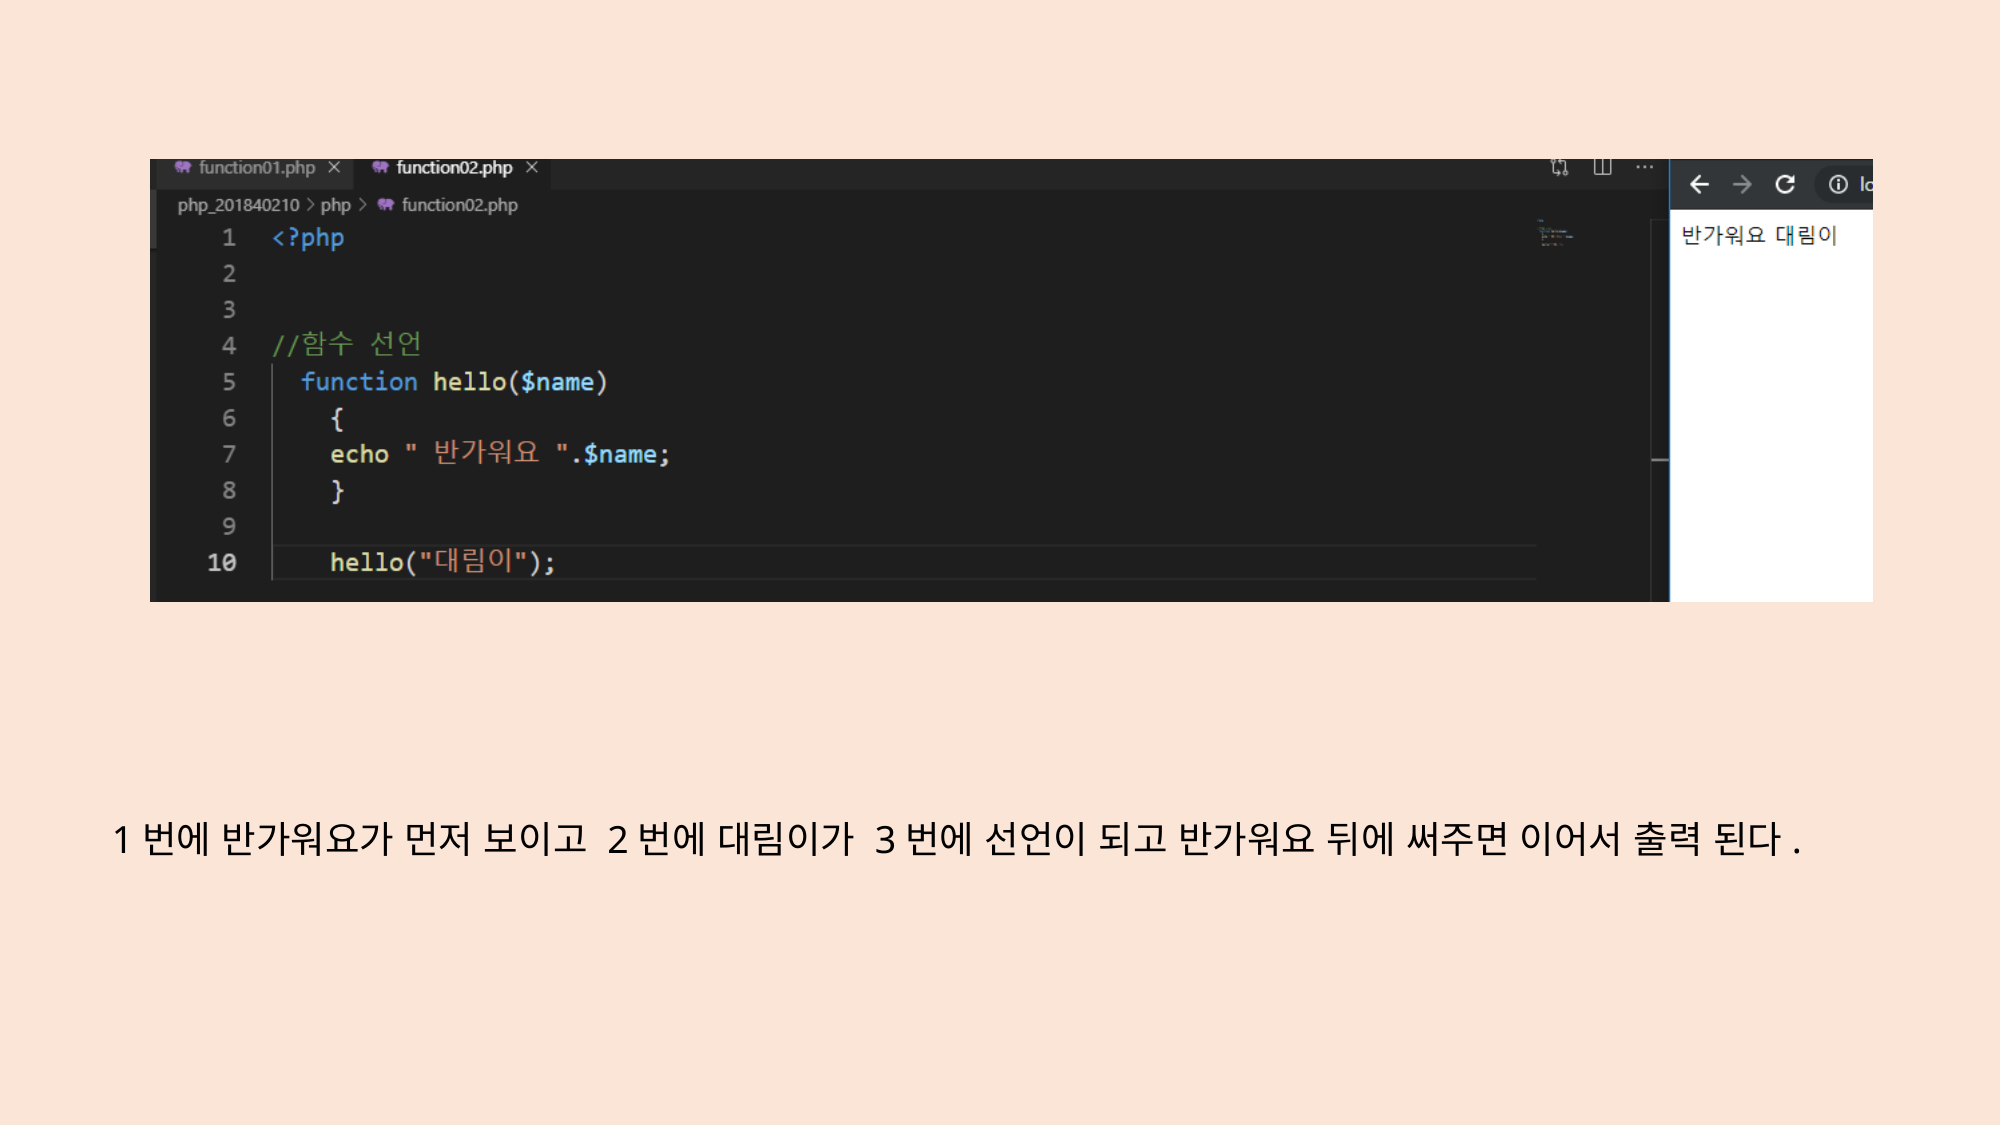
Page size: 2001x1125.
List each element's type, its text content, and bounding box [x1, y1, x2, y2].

text_box 1번에 반가워요가 먼저 보이고 2번에 대림이가 3번에 선언이 되고 반가워요 뒤에 써주면 이어서 출력 된다. [97, 808, 2000, 869]
picture [149, 159, 1873, 602]
